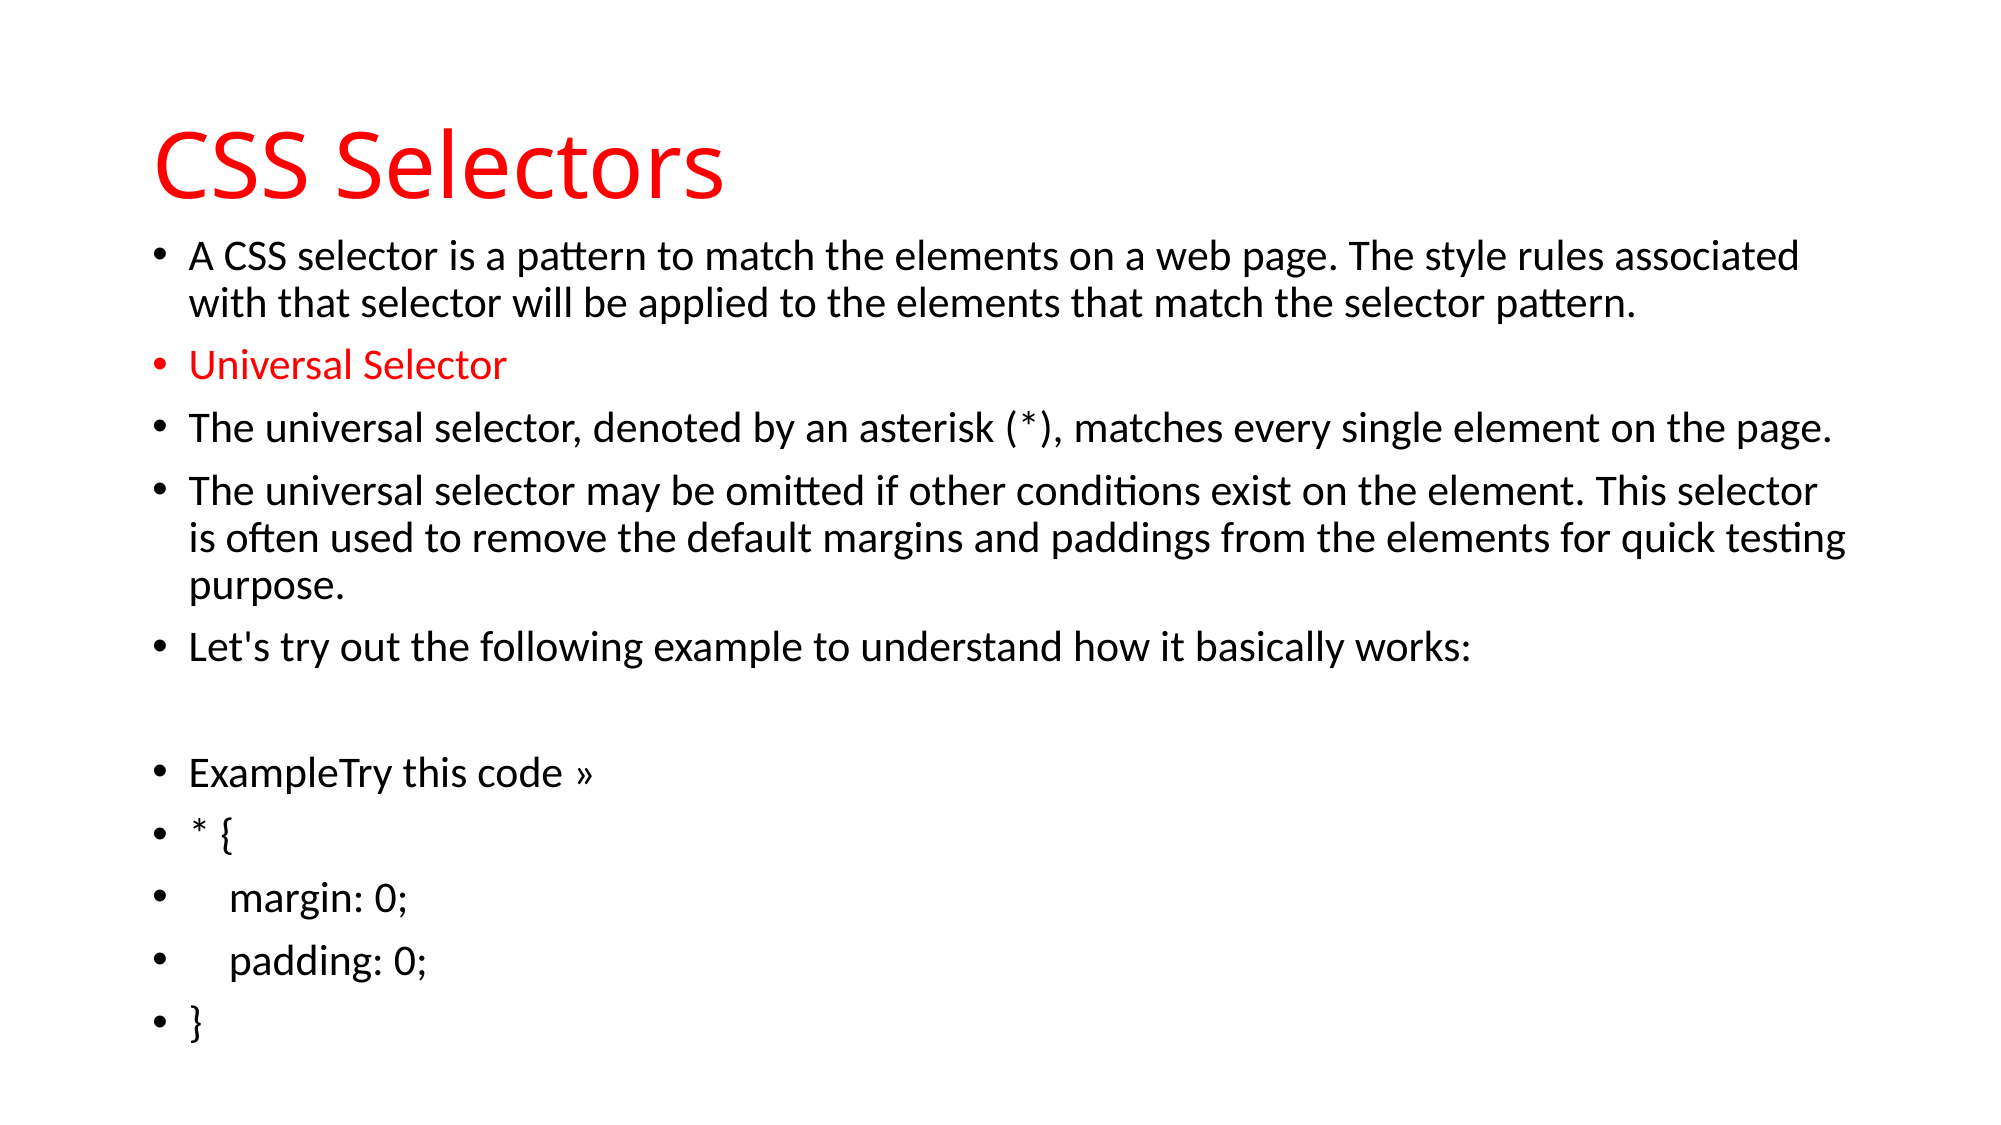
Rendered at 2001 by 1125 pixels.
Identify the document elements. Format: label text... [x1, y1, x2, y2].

title CSS Selectors [137, 59, 1863, 224]
list A CSS selector is a pattern to match the elements on a web page. The style rules associated with that selector will be applied to the elements that match the selector pattern. Universal Selector The universal selector, denoted by an asterisk (*), matches every single element on the page. The universal selector may be omitted if other conditions exist on the element. This selector is often used to remove the default margins and paddings from the elements for quick testing purpose. Let's try out the following example to understand how it basically works: ExampleTry this code » * { margin: 0; padding: 0; } [137, 224, 1863, 1077]
